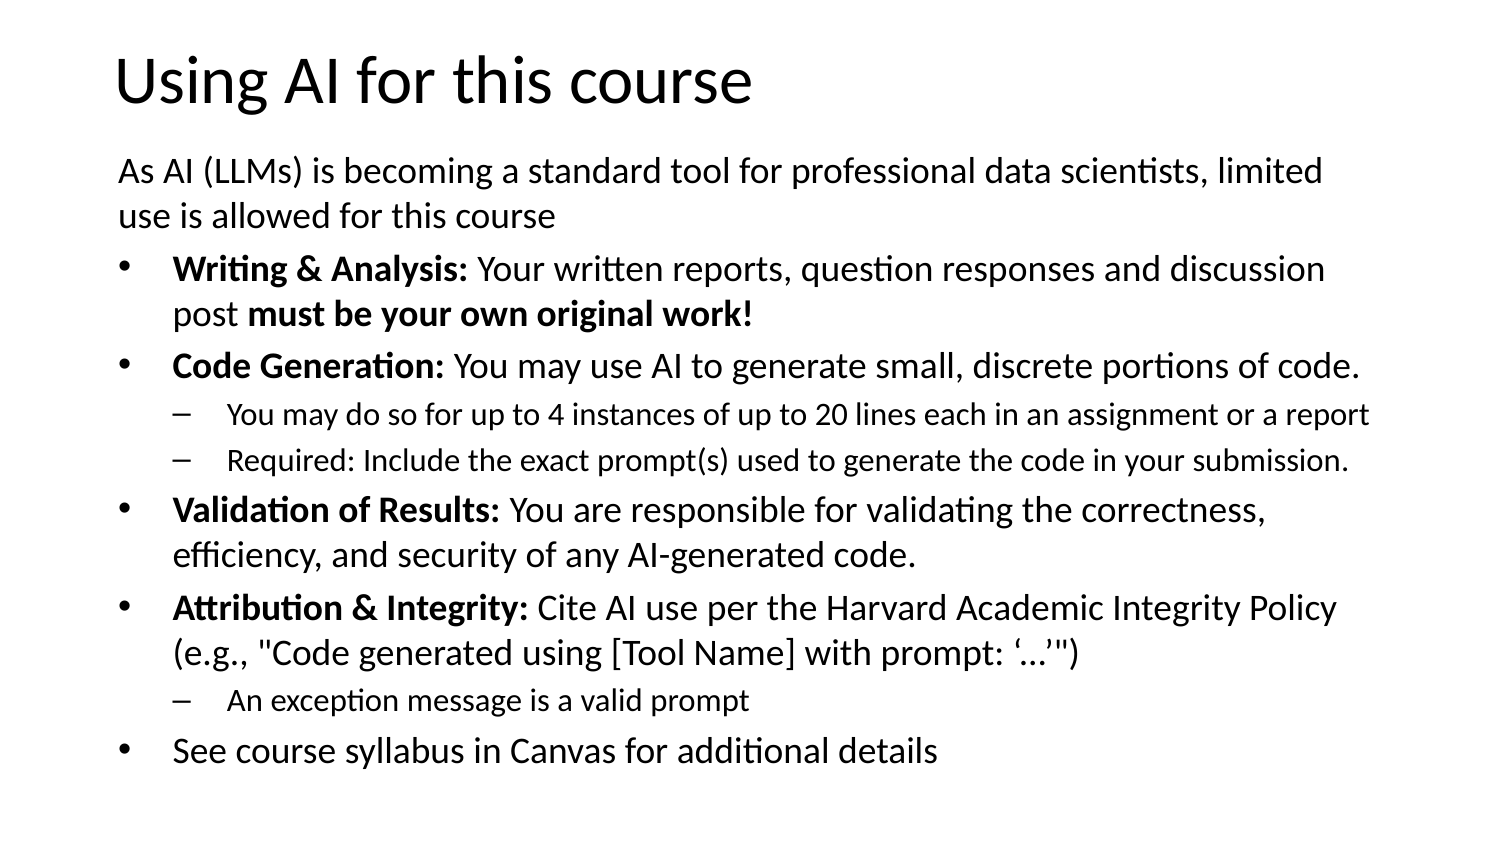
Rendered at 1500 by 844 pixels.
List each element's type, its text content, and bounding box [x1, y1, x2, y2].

list As AI (LLMs) is becoming a standard tool for professional data scientists, limited use is allowed for this course Writing & Analysis: Your written reports, question responses and discussion post must be your own original work! Code Generation: You may use AI to generate small, discrete portions of code. You may do so for up to 4 instances of up to 20 lines each in an assignment or a report Required: Include the exact prompt(s) used to generate the code in your submission. Validation of Results: You are responsible for validating the correctness, efficiency, and security of any AI-generated code. Attribution & Integrity: Cite AI use per the Harvard Academic Integrity Policy (e.g., "Code generated using [Tool Name] with prompt: ‘...’") An exception message is a valid prompt See course syllabus in Canvas for additional details [103, 163, 1397, 823]
text_box Using AI for this course [103, 0, 1397, 163]
